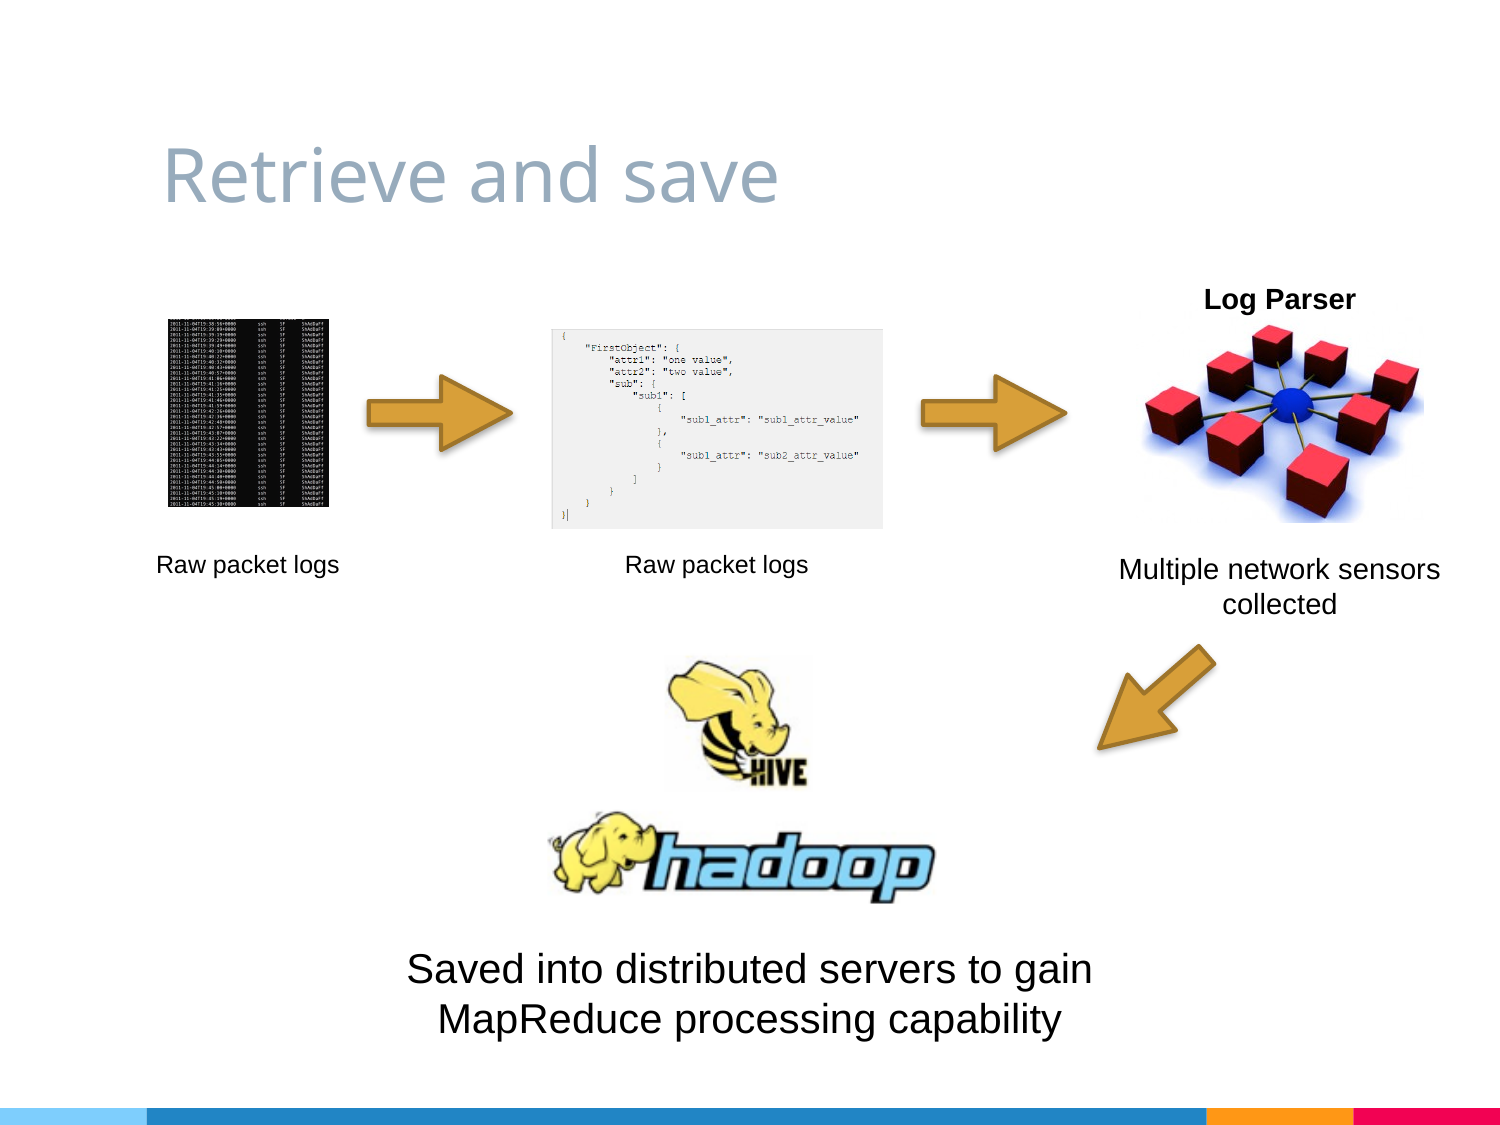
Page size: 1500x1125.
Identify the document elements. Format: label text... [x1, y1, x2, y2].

text_box Log Parser [1103, 273, 1457, 323]
text_box Raw packet logs [617, 540, 817, 586]
text_box Raw packet logs [148, 540, 348, 586]
picture [1136, 303, 1424, 523]
text_box Saved into distributed servers to gain MapReduce processing capability [329, 934, 1171, 1049]
text_box [923, 376, 1066, 451]
picture [534, 644, 966, 916]
text_box [368, 376, 512, 451]
picture [167, 319, 329, 508]
title Retrieve and save [146, 44, 1208, 234]
text_box [1099, 646, 1215, 749]
text_box Multiple network sensors collected [1103, 542, 1457, 628]
picture [551, 327, 883, 529]
